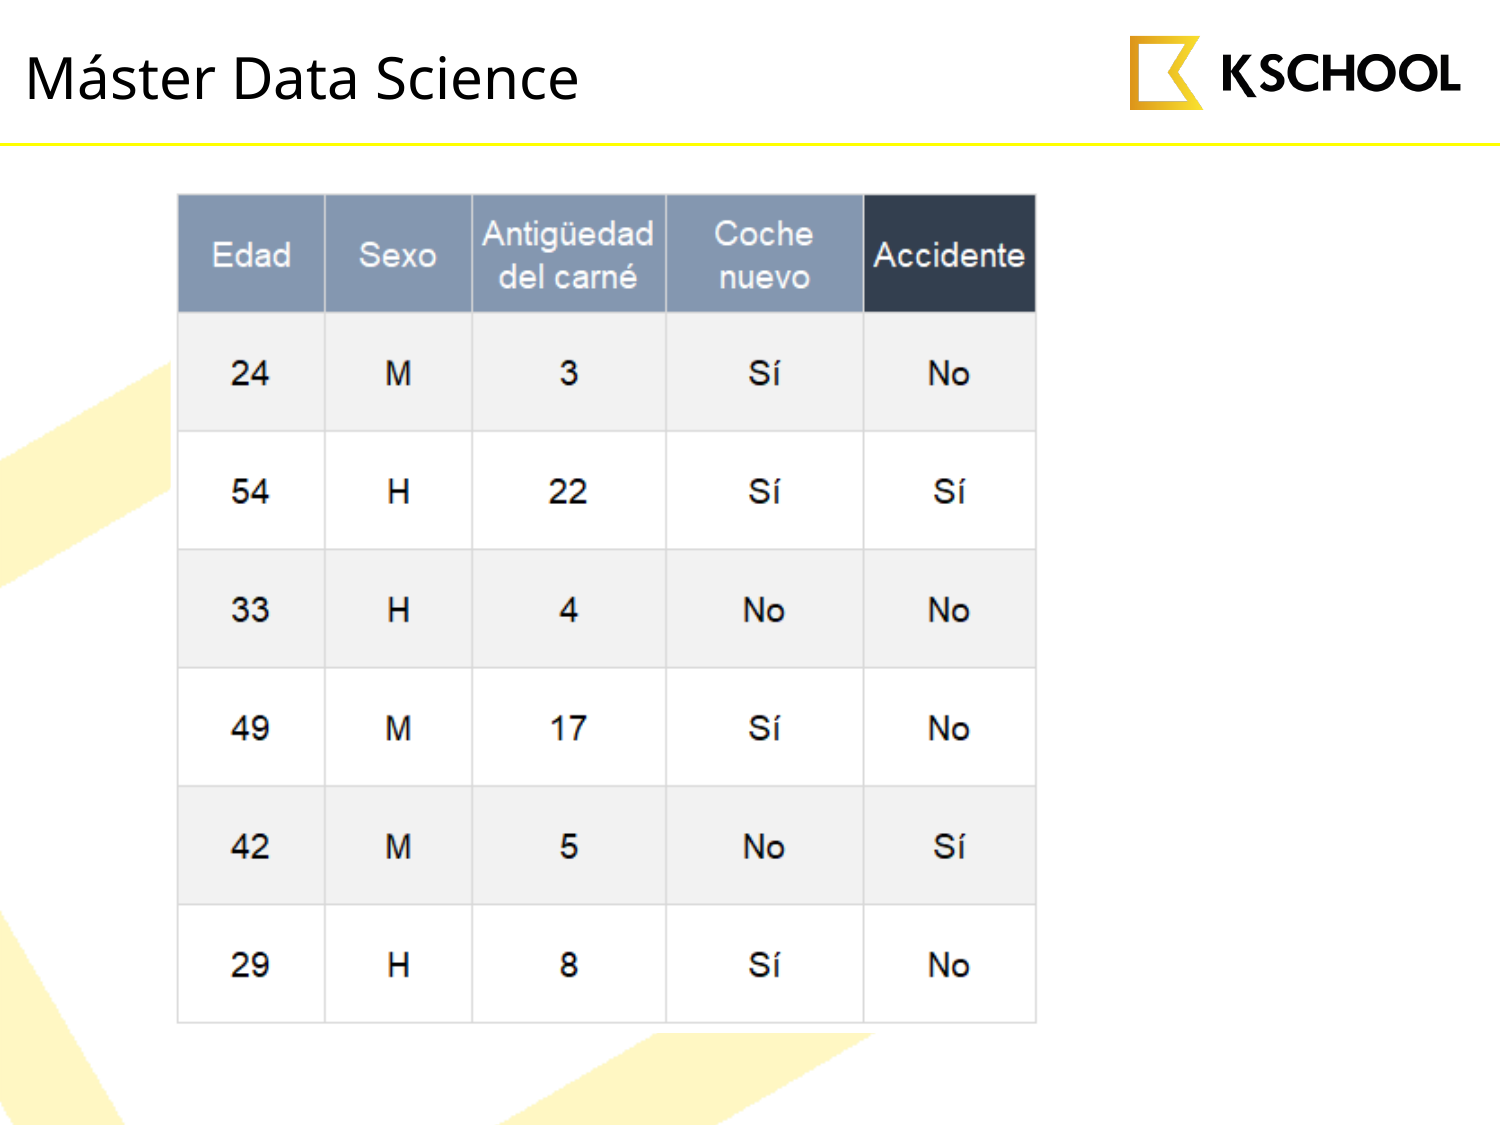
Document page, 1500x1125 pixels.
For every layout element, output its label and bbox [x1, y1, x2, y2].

picture [0, 182, 1051, 1125]
picture [1121, 23, 1473, 120]
